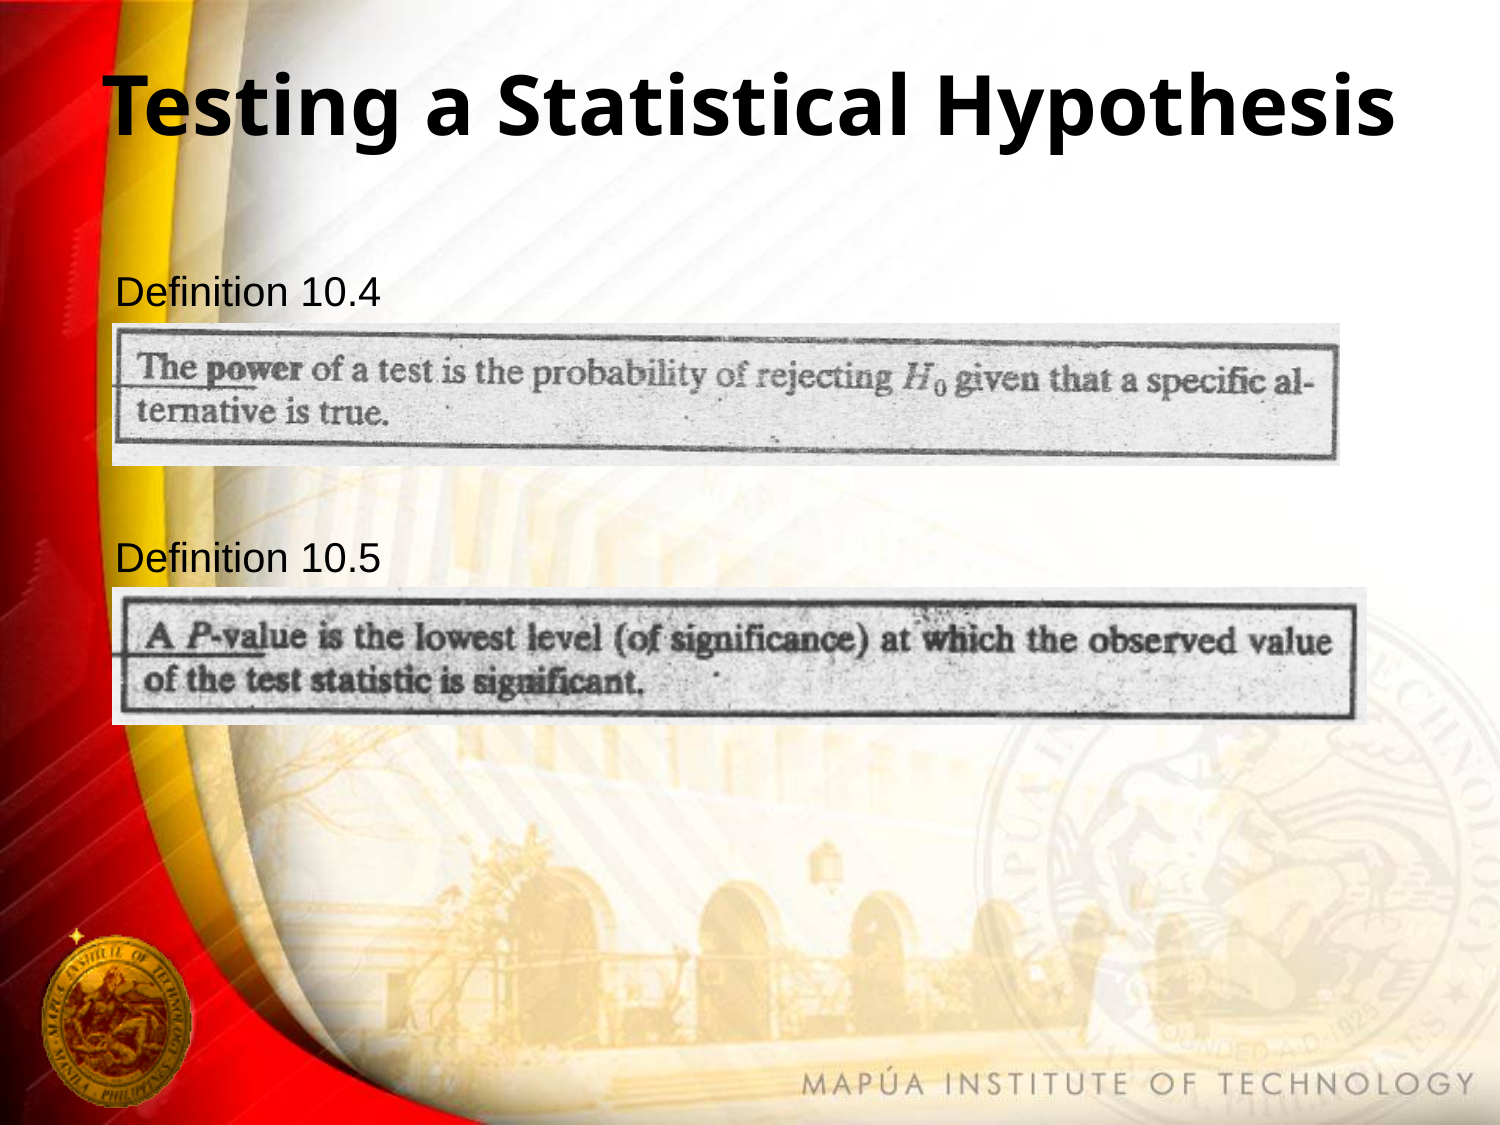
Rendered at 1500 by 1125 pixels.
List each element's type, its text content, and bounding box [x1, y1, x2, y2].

title Testing a Statistical Hypothesis [75, 45, 1425, 233]
list Definition 10.4 Definition 10.5 [99, 262, 1413, 975]
picture [0, 0, 1500, 1125]
